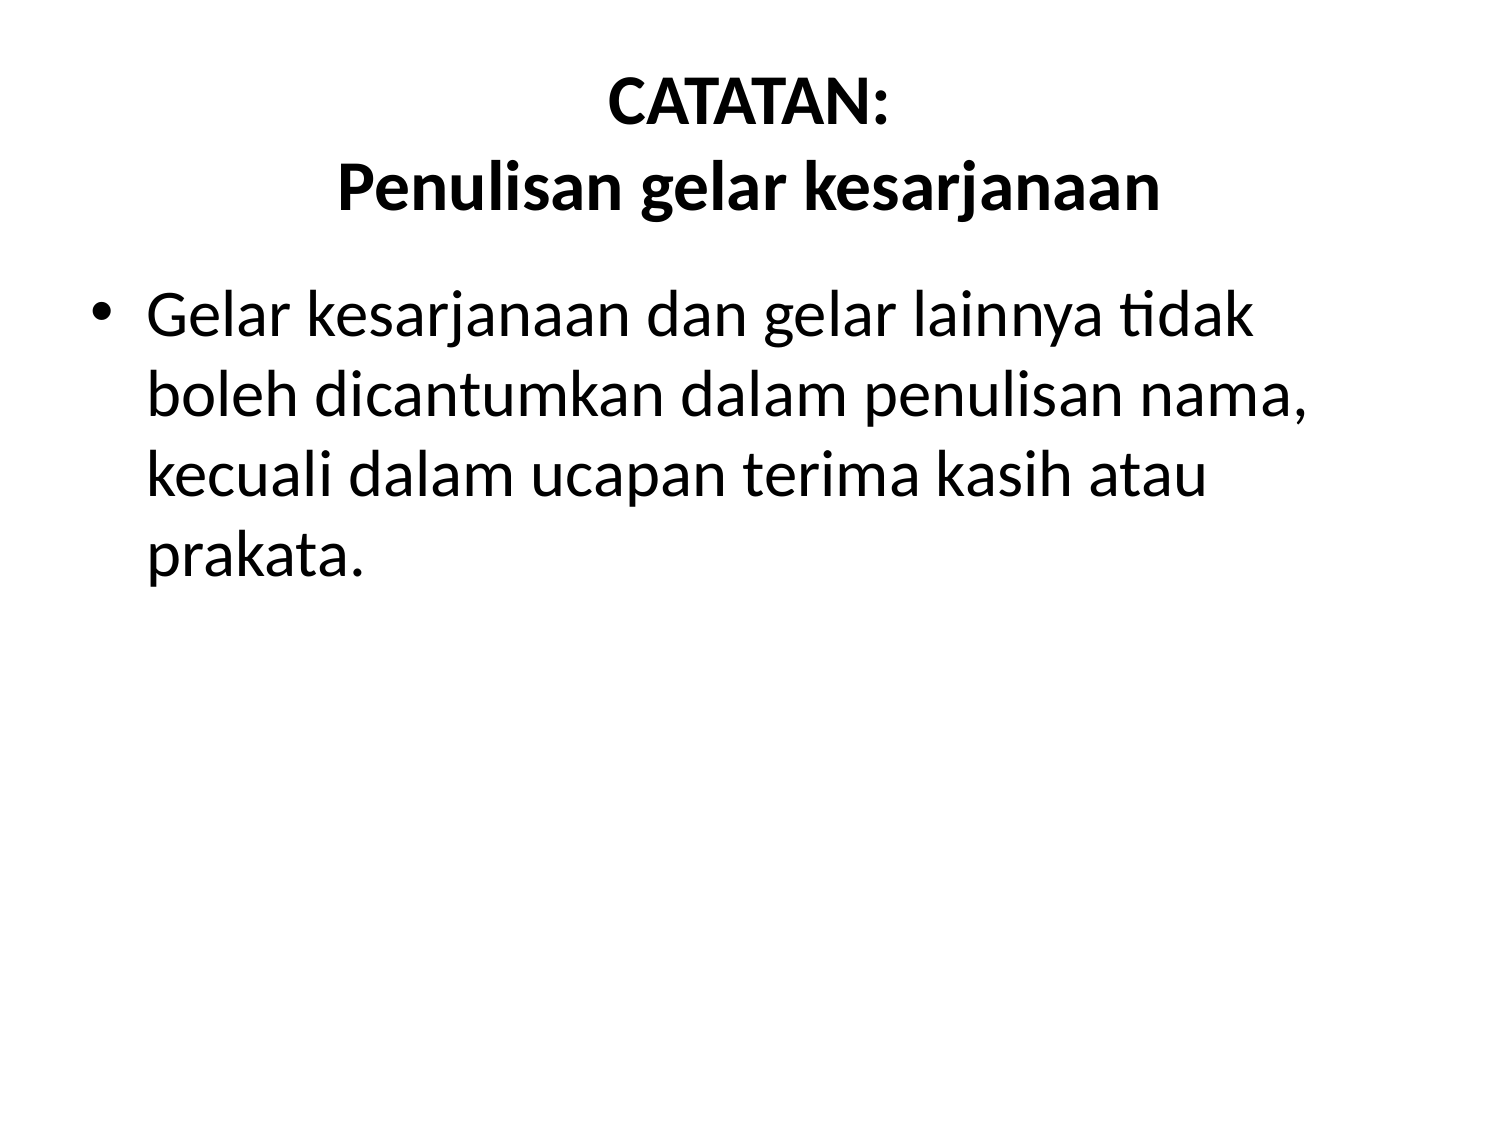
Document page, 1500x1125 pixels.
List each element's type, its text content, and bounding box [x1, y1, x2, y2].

title CATATAN: Penulisan gelar kesarjanaan [75, 45, 1425, 233]
list Gelar kesarjanaan dan gelar lainnya tidak boleh dicantumkan dalam penulisan nama, kecuali dalam ucapan terima kasih atau prakata. [75, 262, 1425, 1005]
